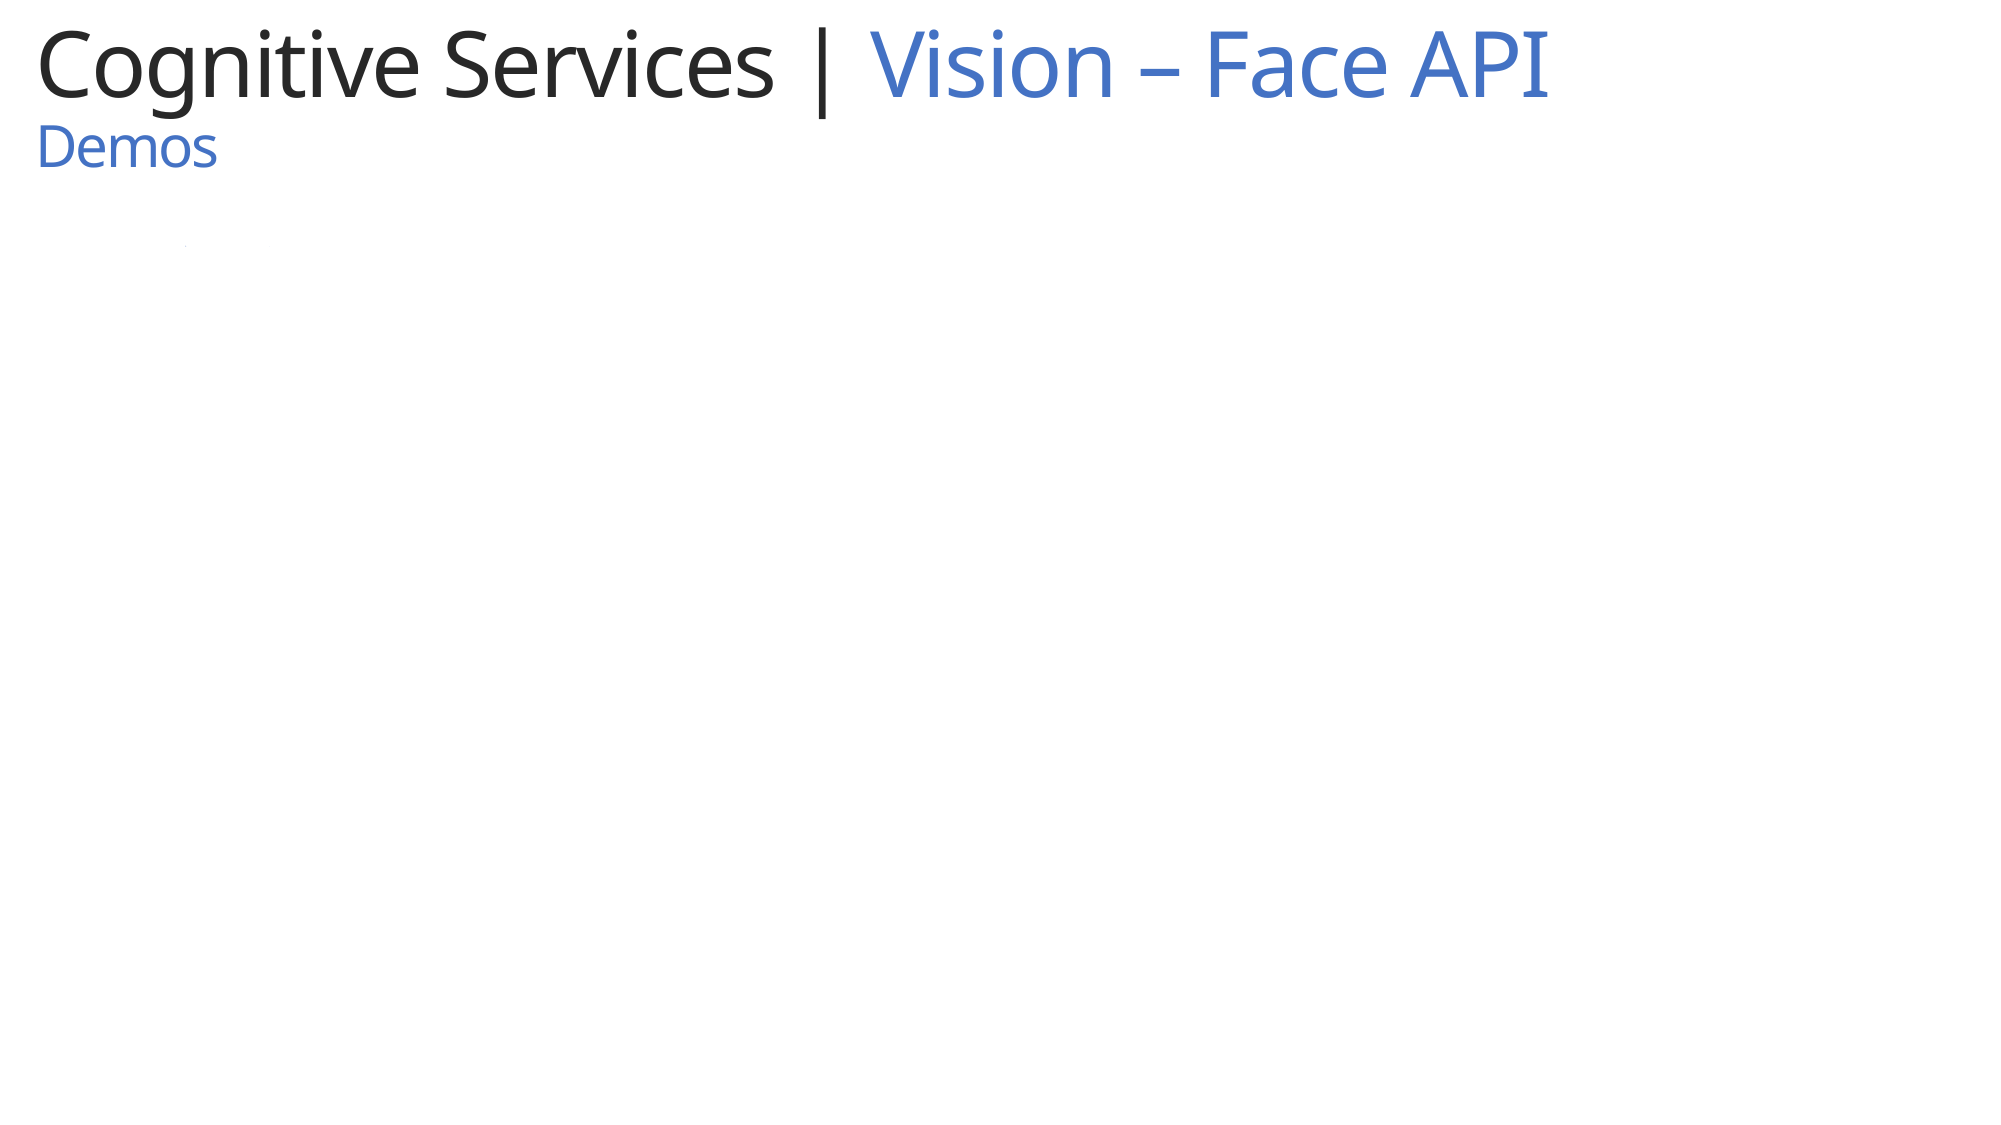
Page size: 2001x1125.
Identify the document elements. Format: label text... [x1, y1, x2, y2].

text_box Cognitive Services | Vision – Face API Demos . [20, 11, 2000, 347]
